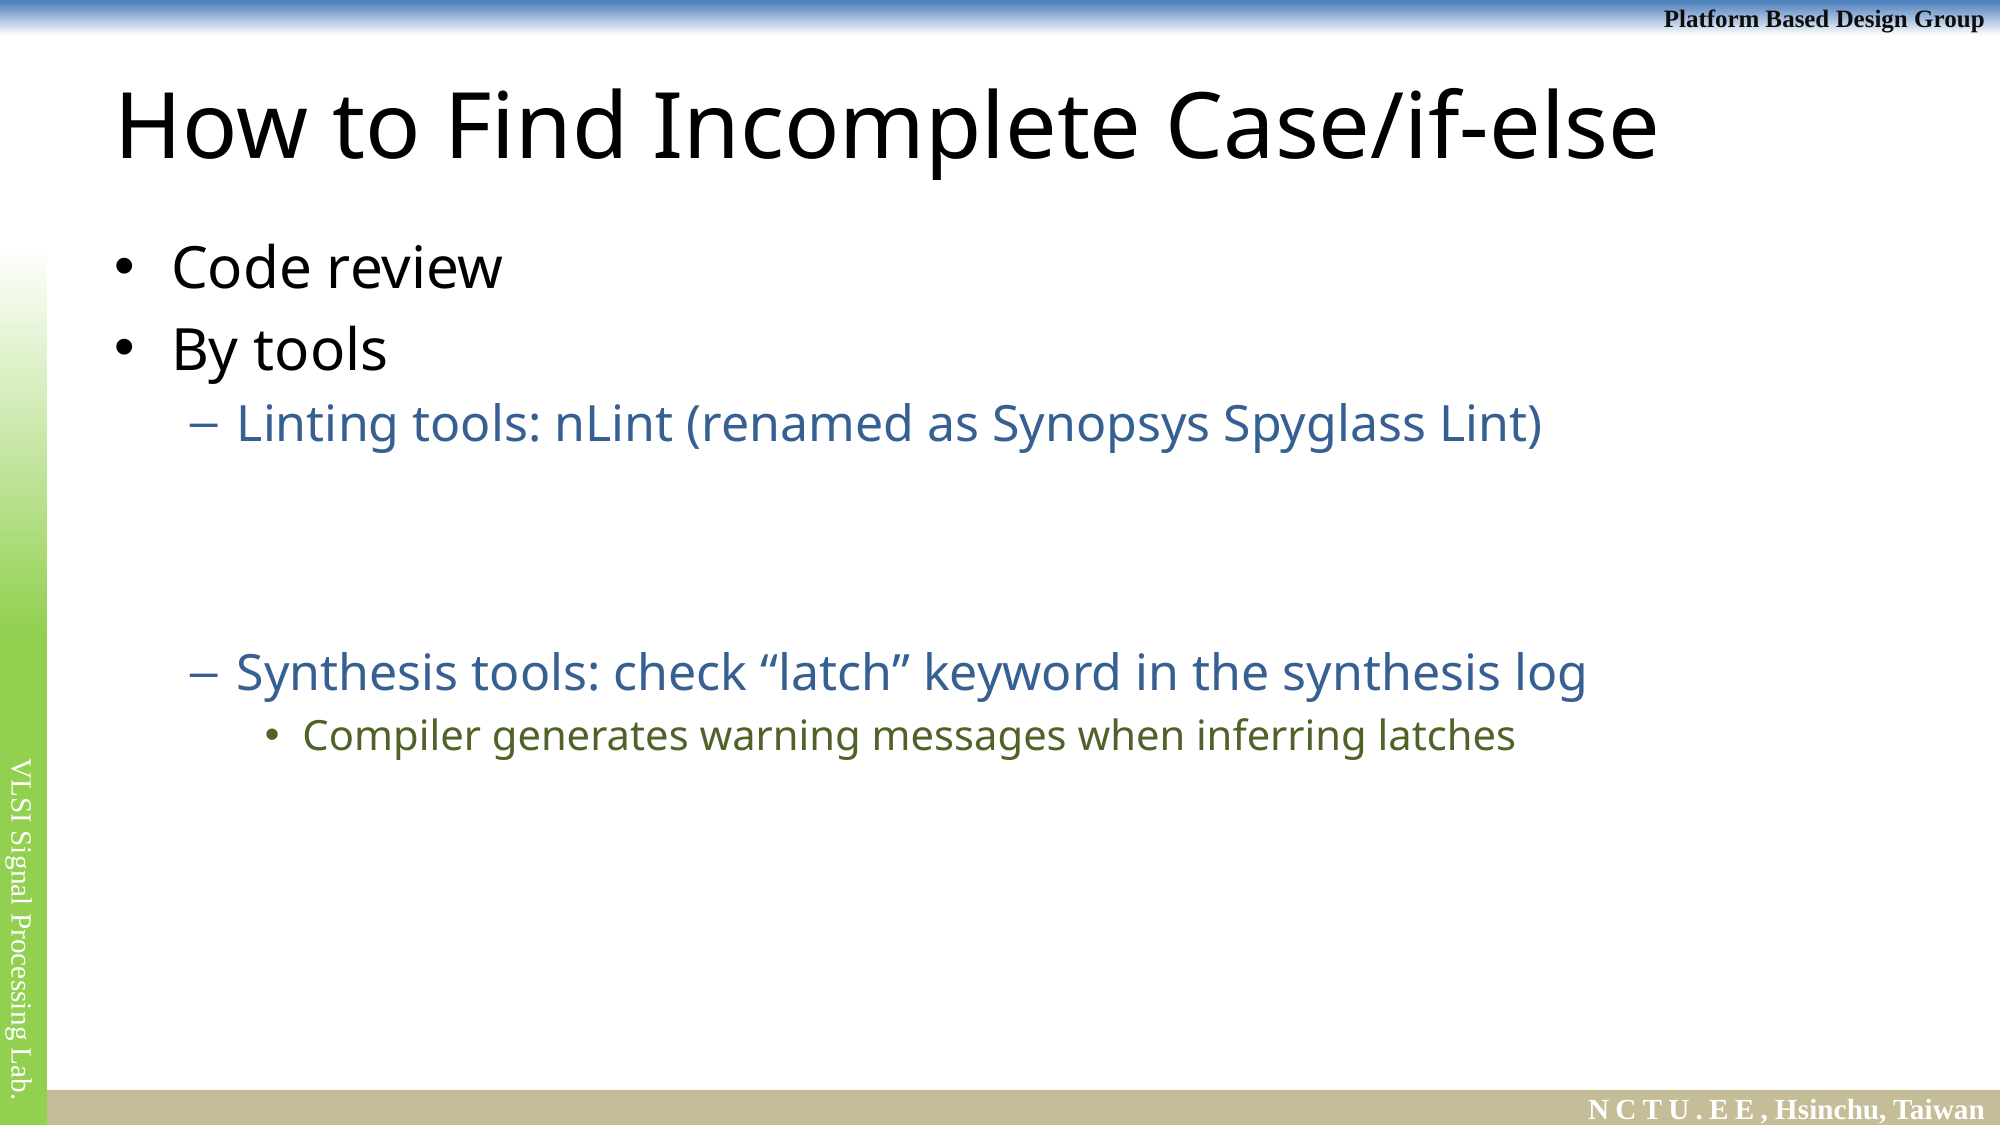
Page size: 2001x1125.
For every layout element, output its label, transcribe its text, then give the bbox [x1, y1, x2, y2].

title How to Find Incomplete Case/if-else [99, 44, 1901, 200]
list Code review By tools Linting tools: nLint (renamed as Synopsys Spyglass Lint) Synthesis tools: check “latch” keyword in the synthesis log Compiler generates warning messages when inferring latches [99, 222, 1901, 1044]
